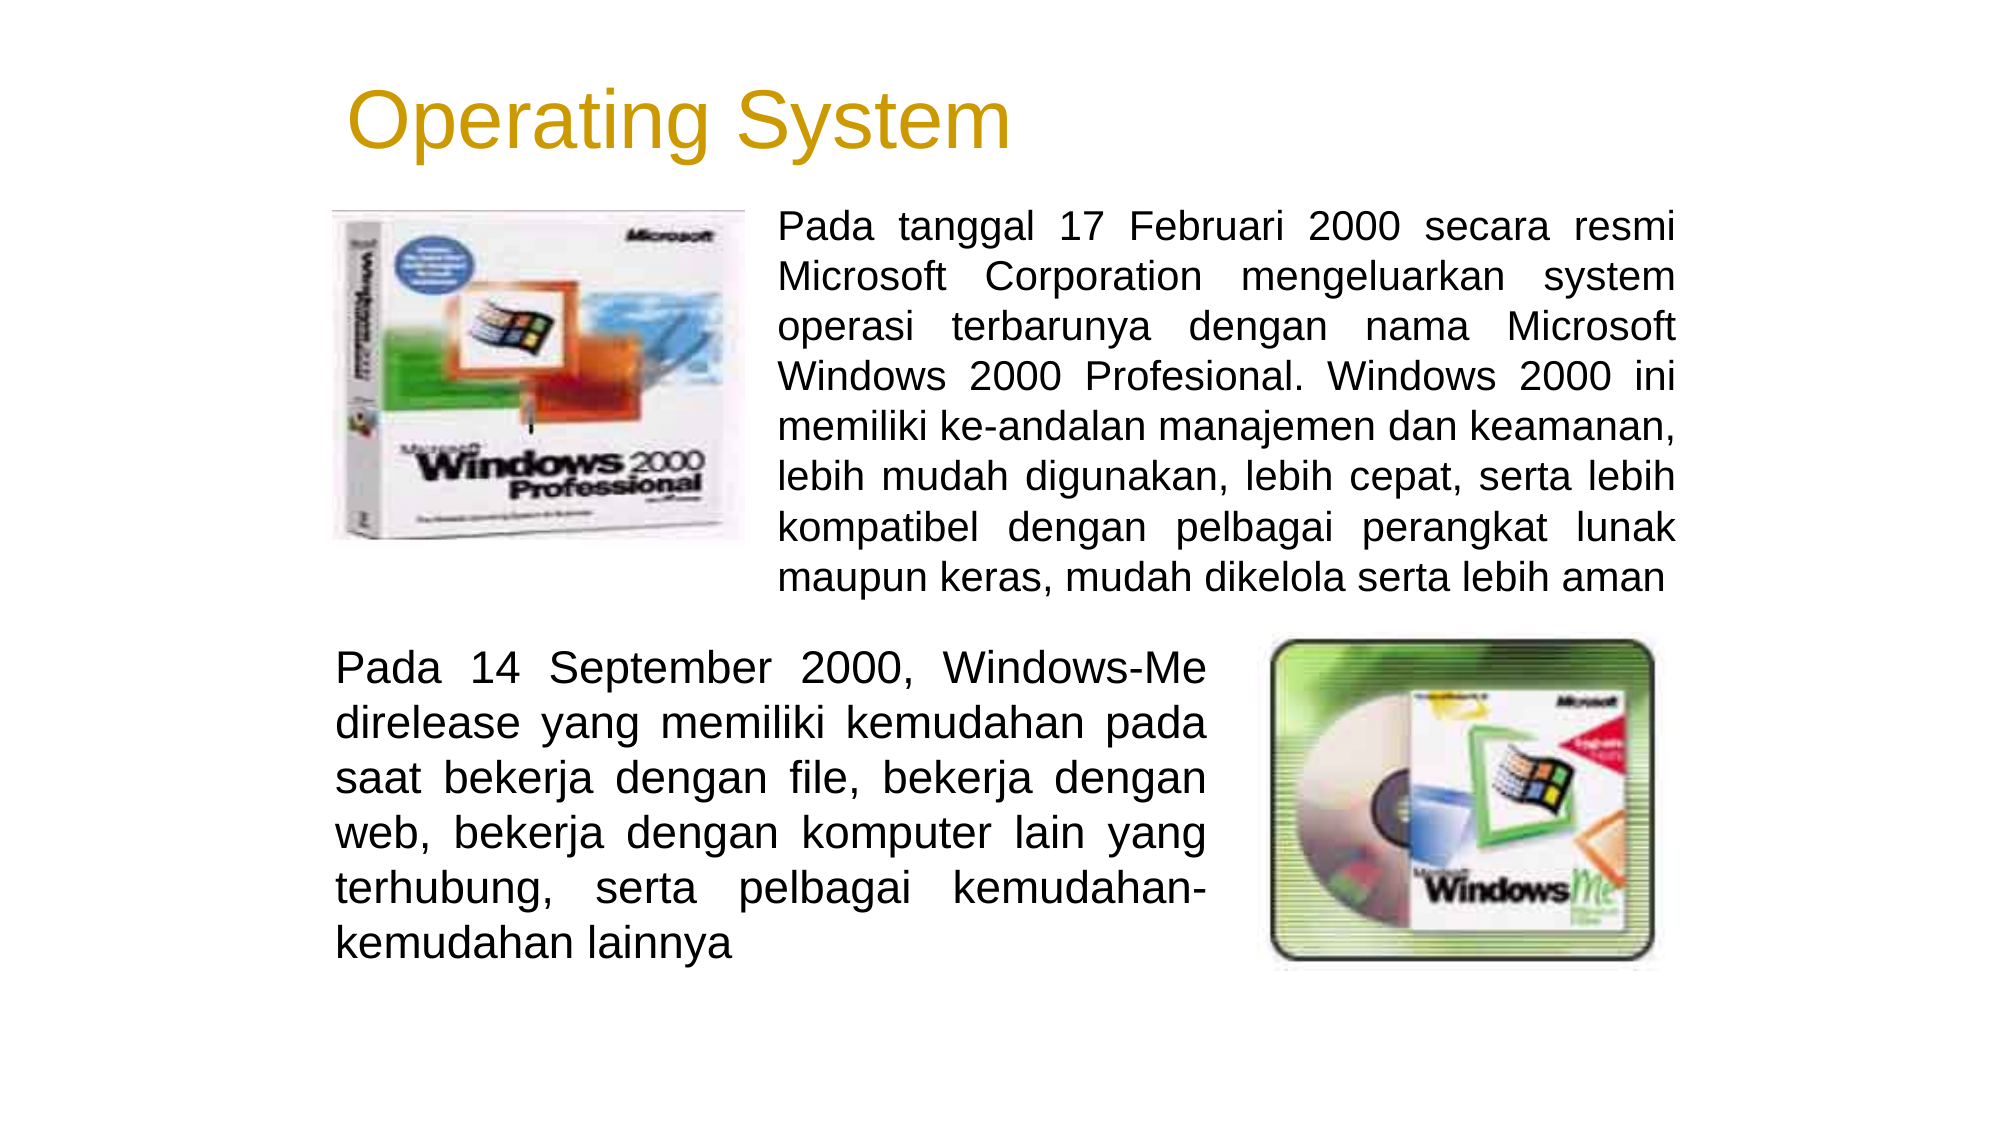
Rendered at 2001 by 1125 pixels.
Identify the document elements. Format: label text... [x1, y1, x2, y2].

picture [331, 210, 745, 549]
text_box Pada 14 September 2000, Windows-Me direlease yang memiliki kemudahan pada saat bekerja dengan file, bekerja dengan web, bekerja dengan komputer lain yang terhubung, serta pelbagai kemudahan-kemudahan lainnya [320, 621, 1223, 985]
picture [1257, 632, 1671, 971]
text_box Pada tanggal 17 Februari 2000 secara resmi Microsoft Corporation mengeluarkan system operasi terbarunya dengan nama Microsoft Windows 2000 Profesional. Windows 2000 ini memiliki ke-andalan manajemen dan keamanan, lebih mudah digunakan, lebih cepat, serta lebih kompatibel dengan pelbagai perangkat lunak maupun keras, mudah dikelola serta lebih aman [762, 199, 1692, 600]
text_box Operating System [332, 42, 1354, 188]
